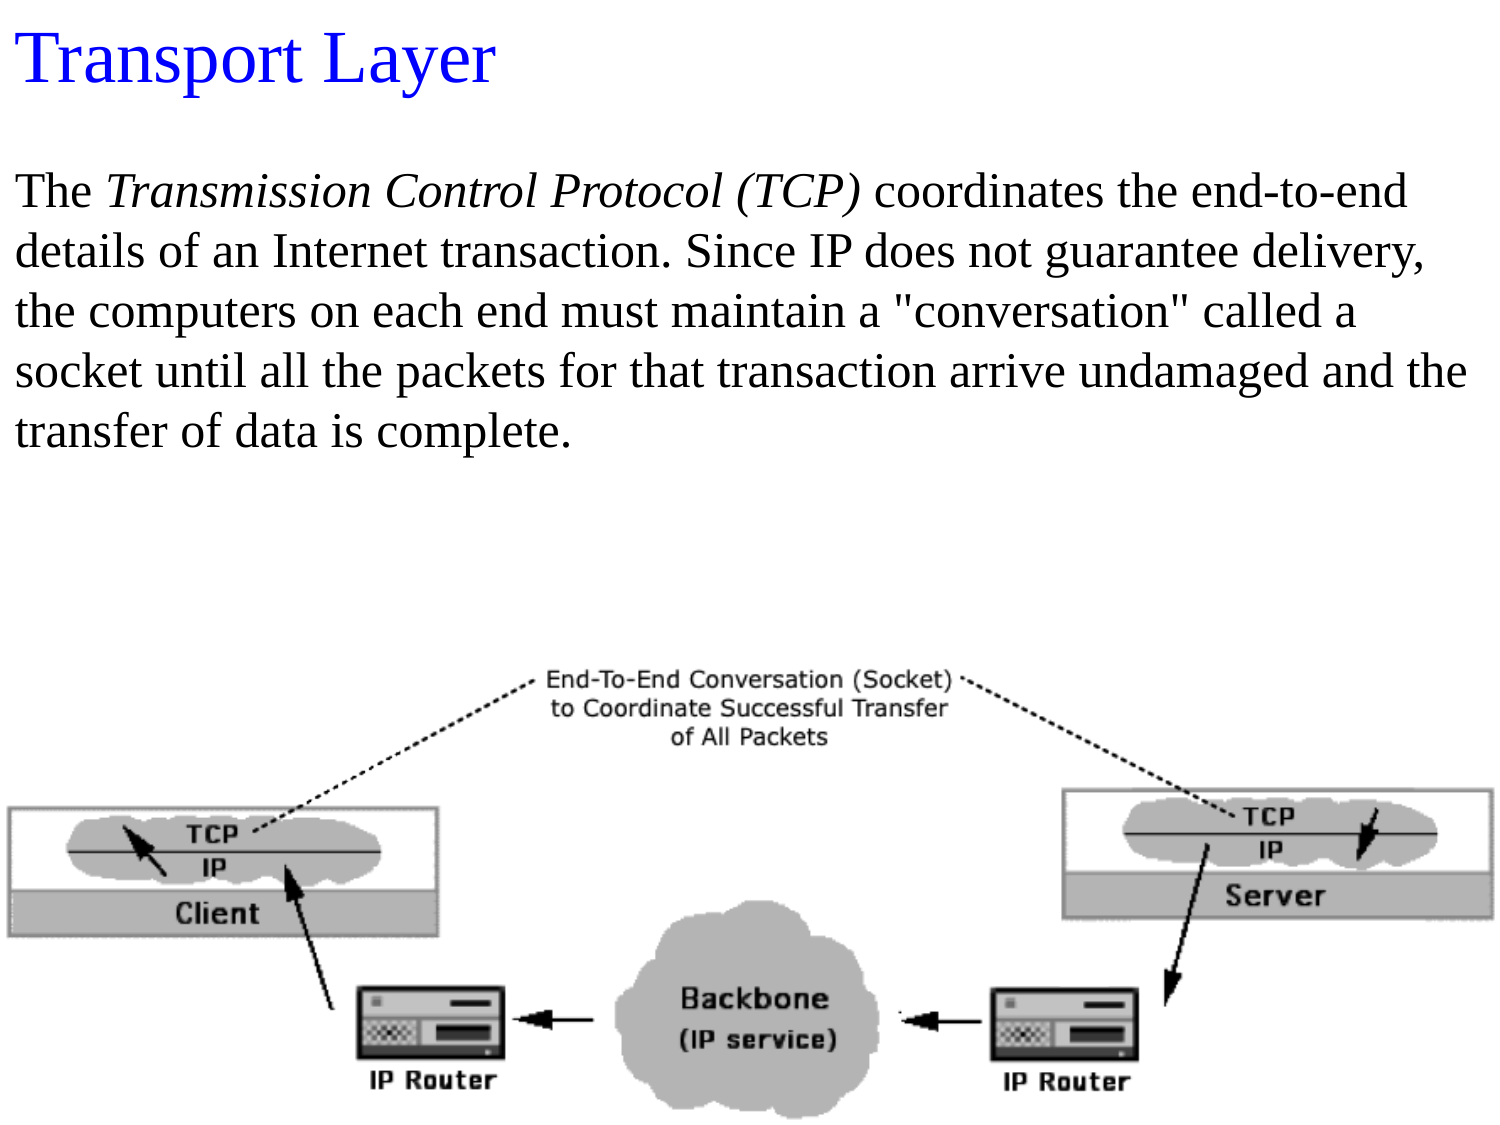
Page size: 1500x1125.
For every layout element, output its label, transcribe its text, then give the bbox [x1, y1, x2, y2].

picture [0, 651, 1500, 1125]
text_box Transport Layer The Transmission Control Protocol (TCP) coordinates the end-to-end details of an Internet transaction. Since IP does not guarantee delivery, the computers on each end must maintain a "conversation" called a socket until all the packets for that transaction arrive undamaged and the transfer of data is complete. [0, 0, 1500, 465]
